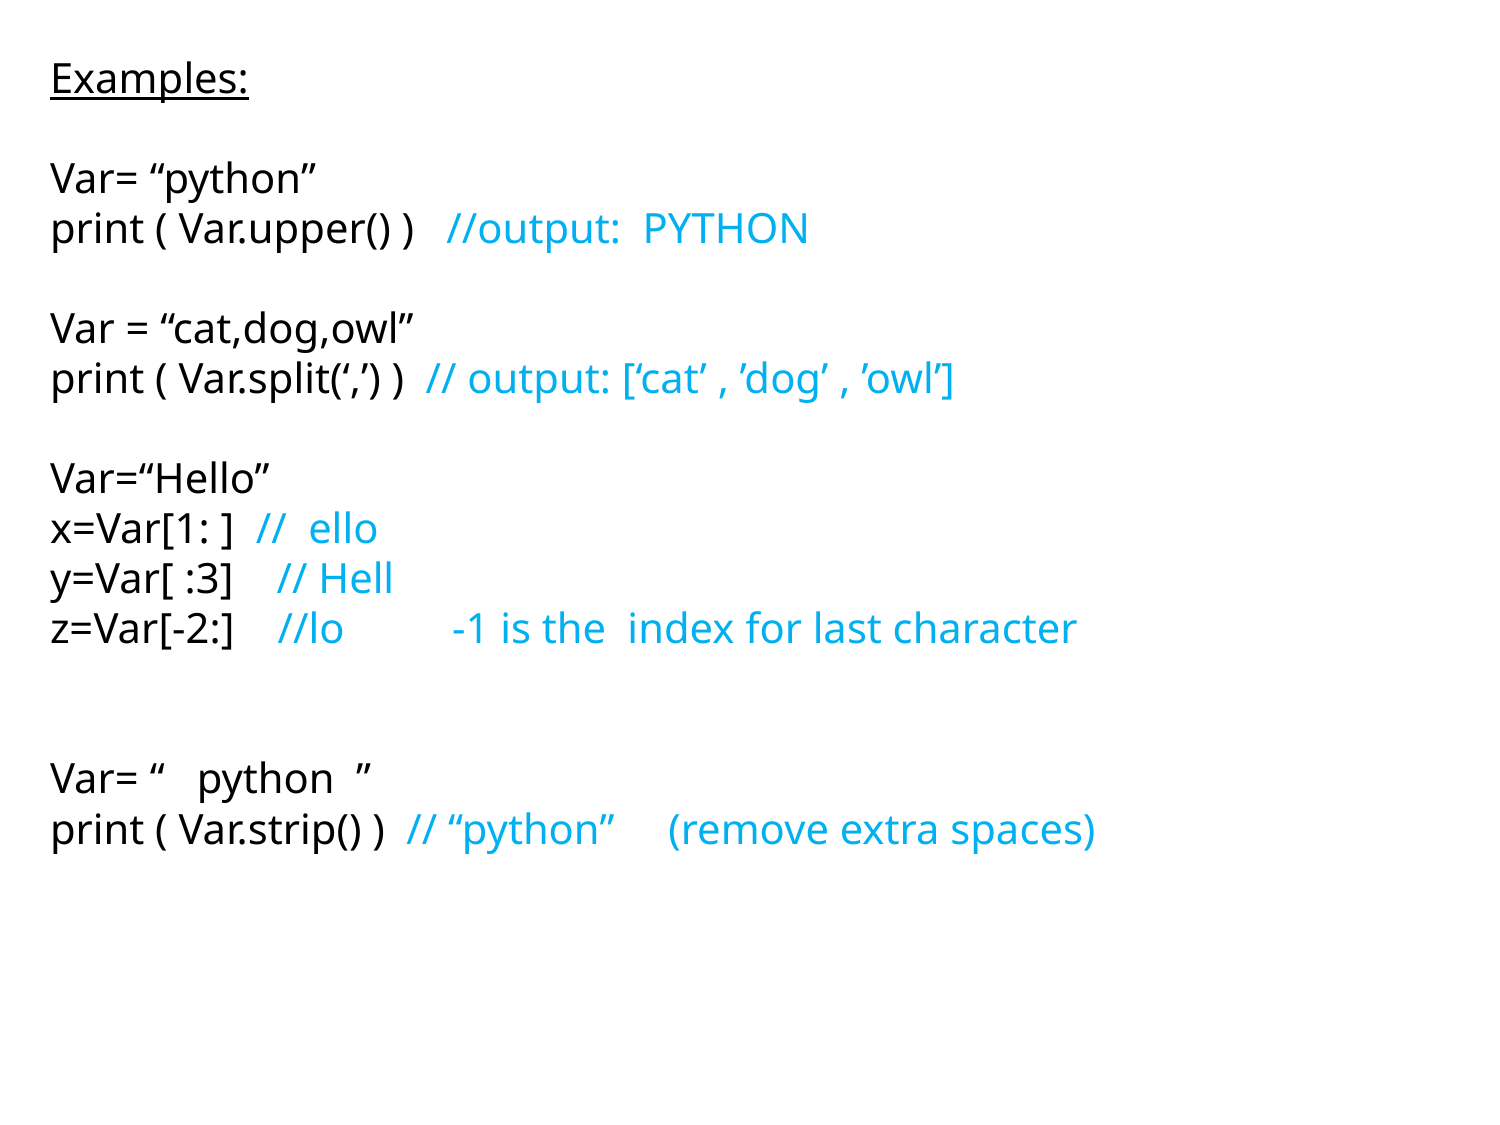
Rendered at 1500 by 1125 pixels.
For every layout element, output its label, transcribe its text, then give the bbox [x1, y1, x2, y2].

text_box Examples: Var= “python” print ( Var.upper() ) //output: PYTHON Var = “cat,dog,owl” print ( Var.split(‘,’) ) // output: [‘cat’ , ’dog’ , ’owl’] Var=“Hello” x=Var[1: ] // ello y=Var[ :3] // Hell z=Var[-2:] //lo -1 is the index for last character Var= “ python ” print ( Var.strip() ) // “python” (remove extra spaces) [35, 44, 1348, 1005]
